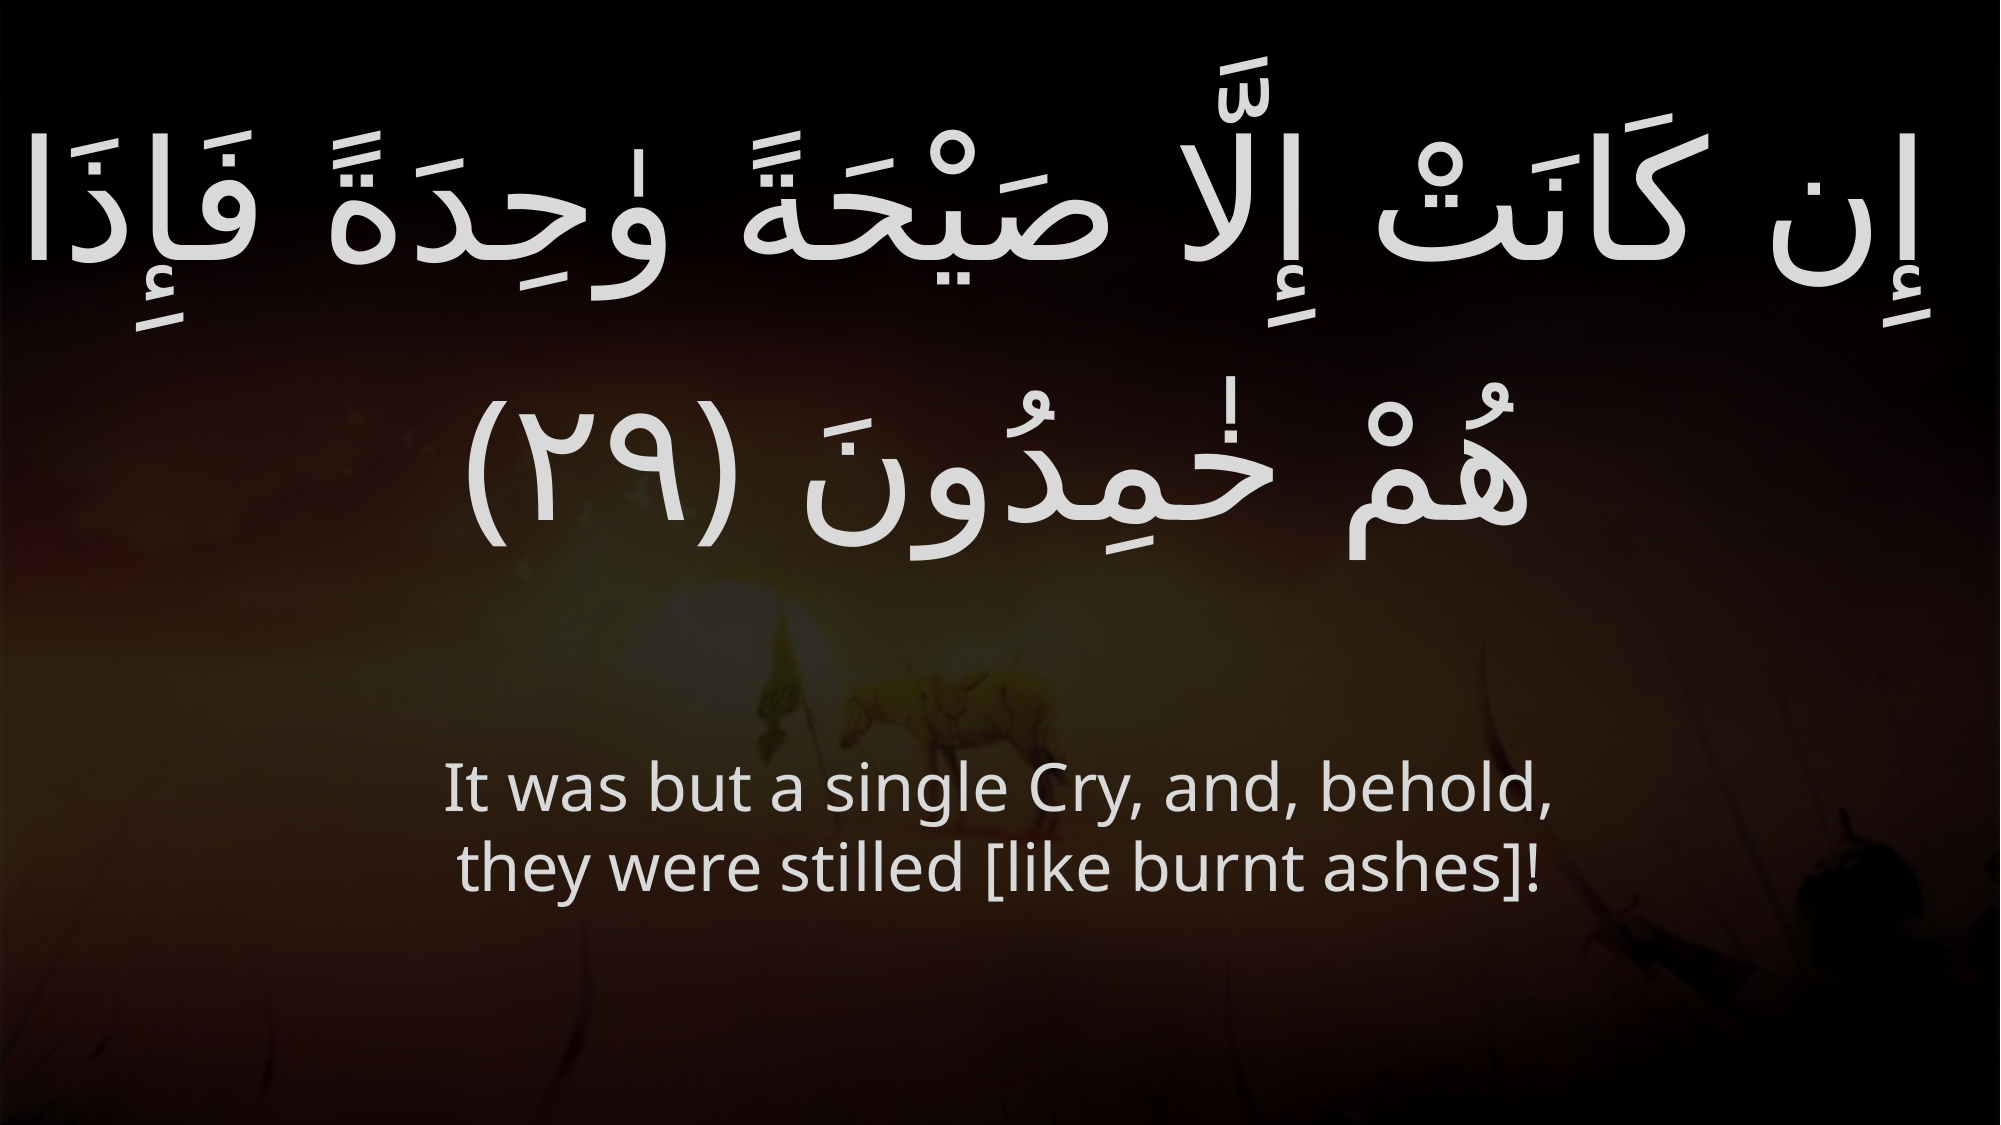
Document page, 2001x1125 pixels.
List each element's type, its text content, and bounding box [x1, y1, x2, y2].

title إِن كَانَتْ إِلَّا صَيْحَةً وٰحِدَةً فَإِذَا هُمْ خٰمِدُونَ ﴿٢٩﴾ [0, 200, 2000, 388]
list It was but a single Cry, and, behold, they were stilled [like burnt ashes]! [356, 737, 1644, 1050]
